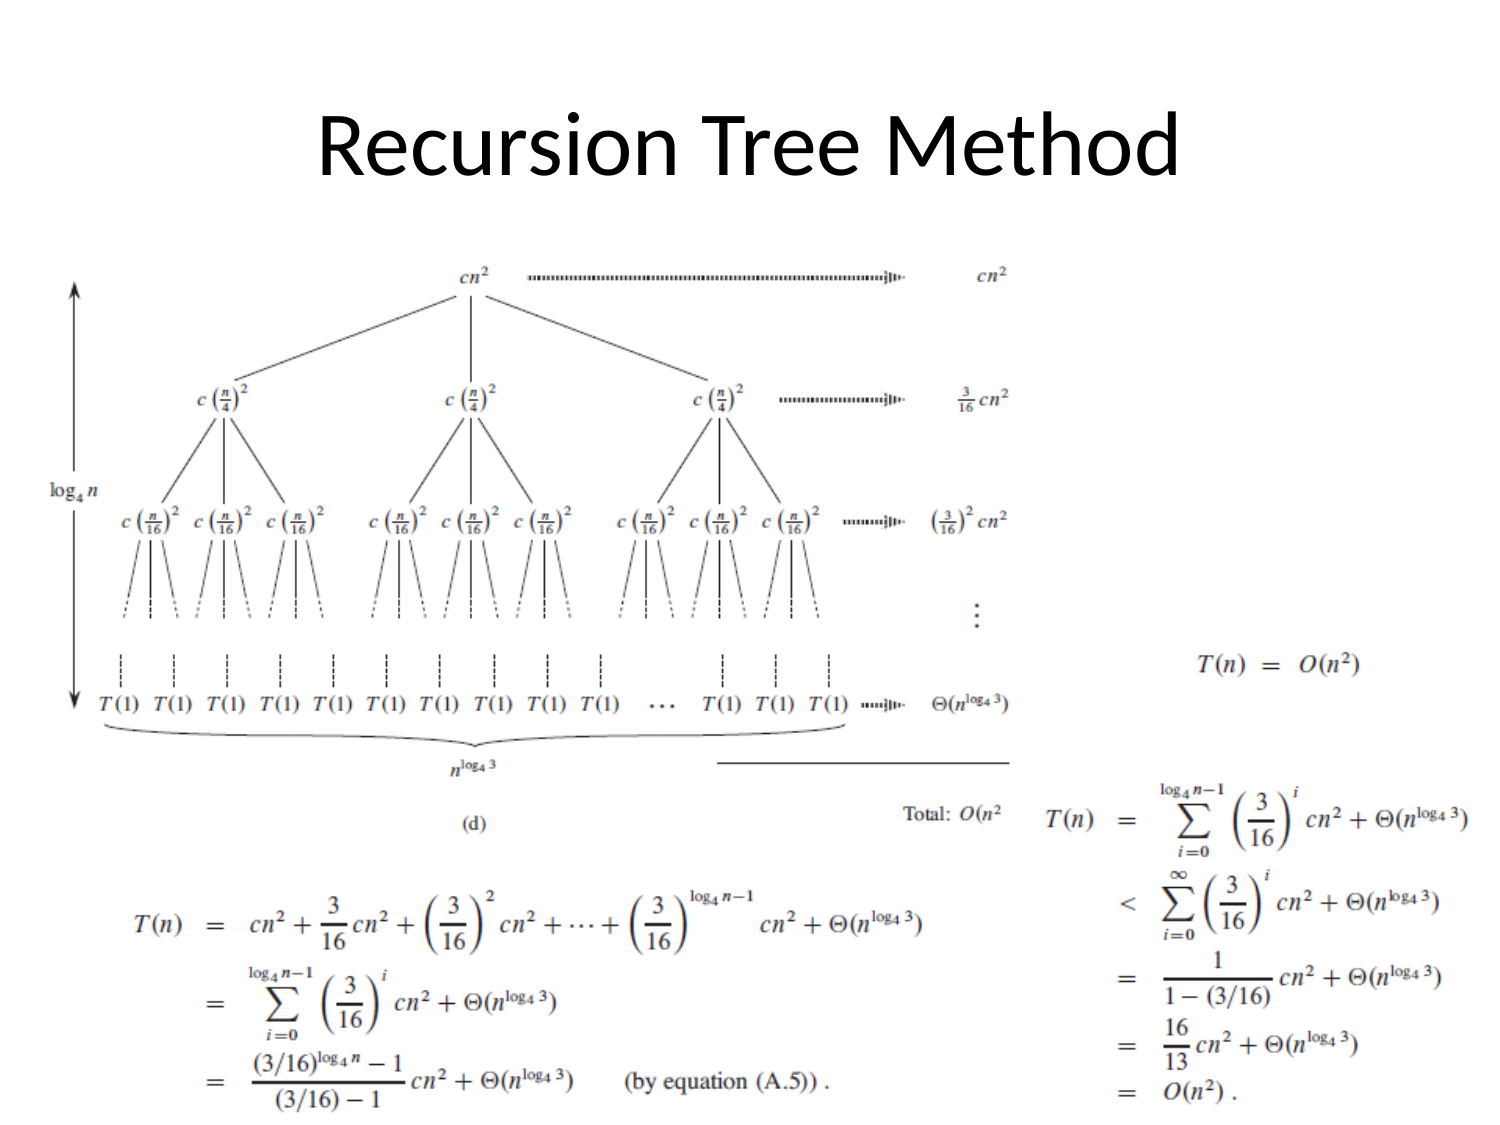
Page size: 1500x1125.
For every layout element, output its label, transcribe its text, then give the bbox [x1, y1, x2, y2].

title Recursion Tree Method [75, 45, 1425, 233]
picture [105, 880, 947, 1125]
picture [1191, 642, 1368, 680]
picture [14, 232, 1500, 1125]
